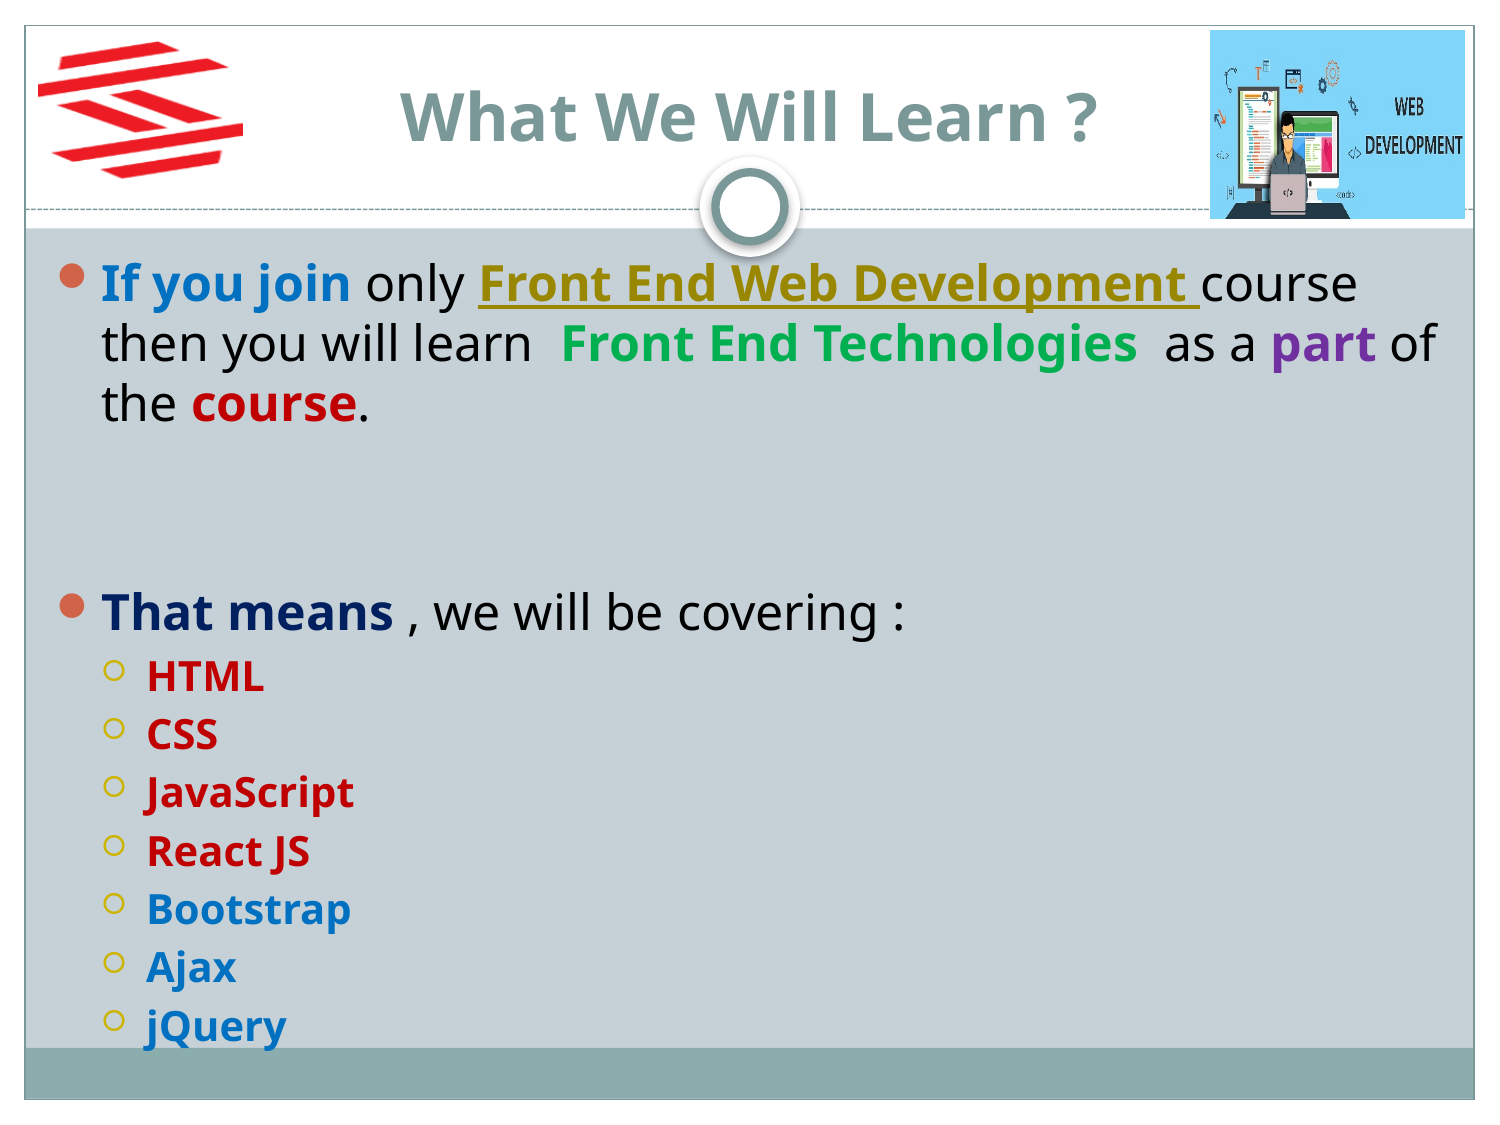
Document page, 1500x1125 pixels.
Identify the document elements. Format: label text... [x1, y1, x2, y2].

list If you join only Front End Web Development course then you will learn Front End Technologies as a part of the course. That means , we will be covering : HTML CSS JavaScript React JS Bootstrap Ajax jQuery [41, 243, 1471, 1125]
title What We Will Learn ? [237, 37, 1204, 162]
picture [37, 40, 243, 185]
picture [1210, 29, 1466, 219]
